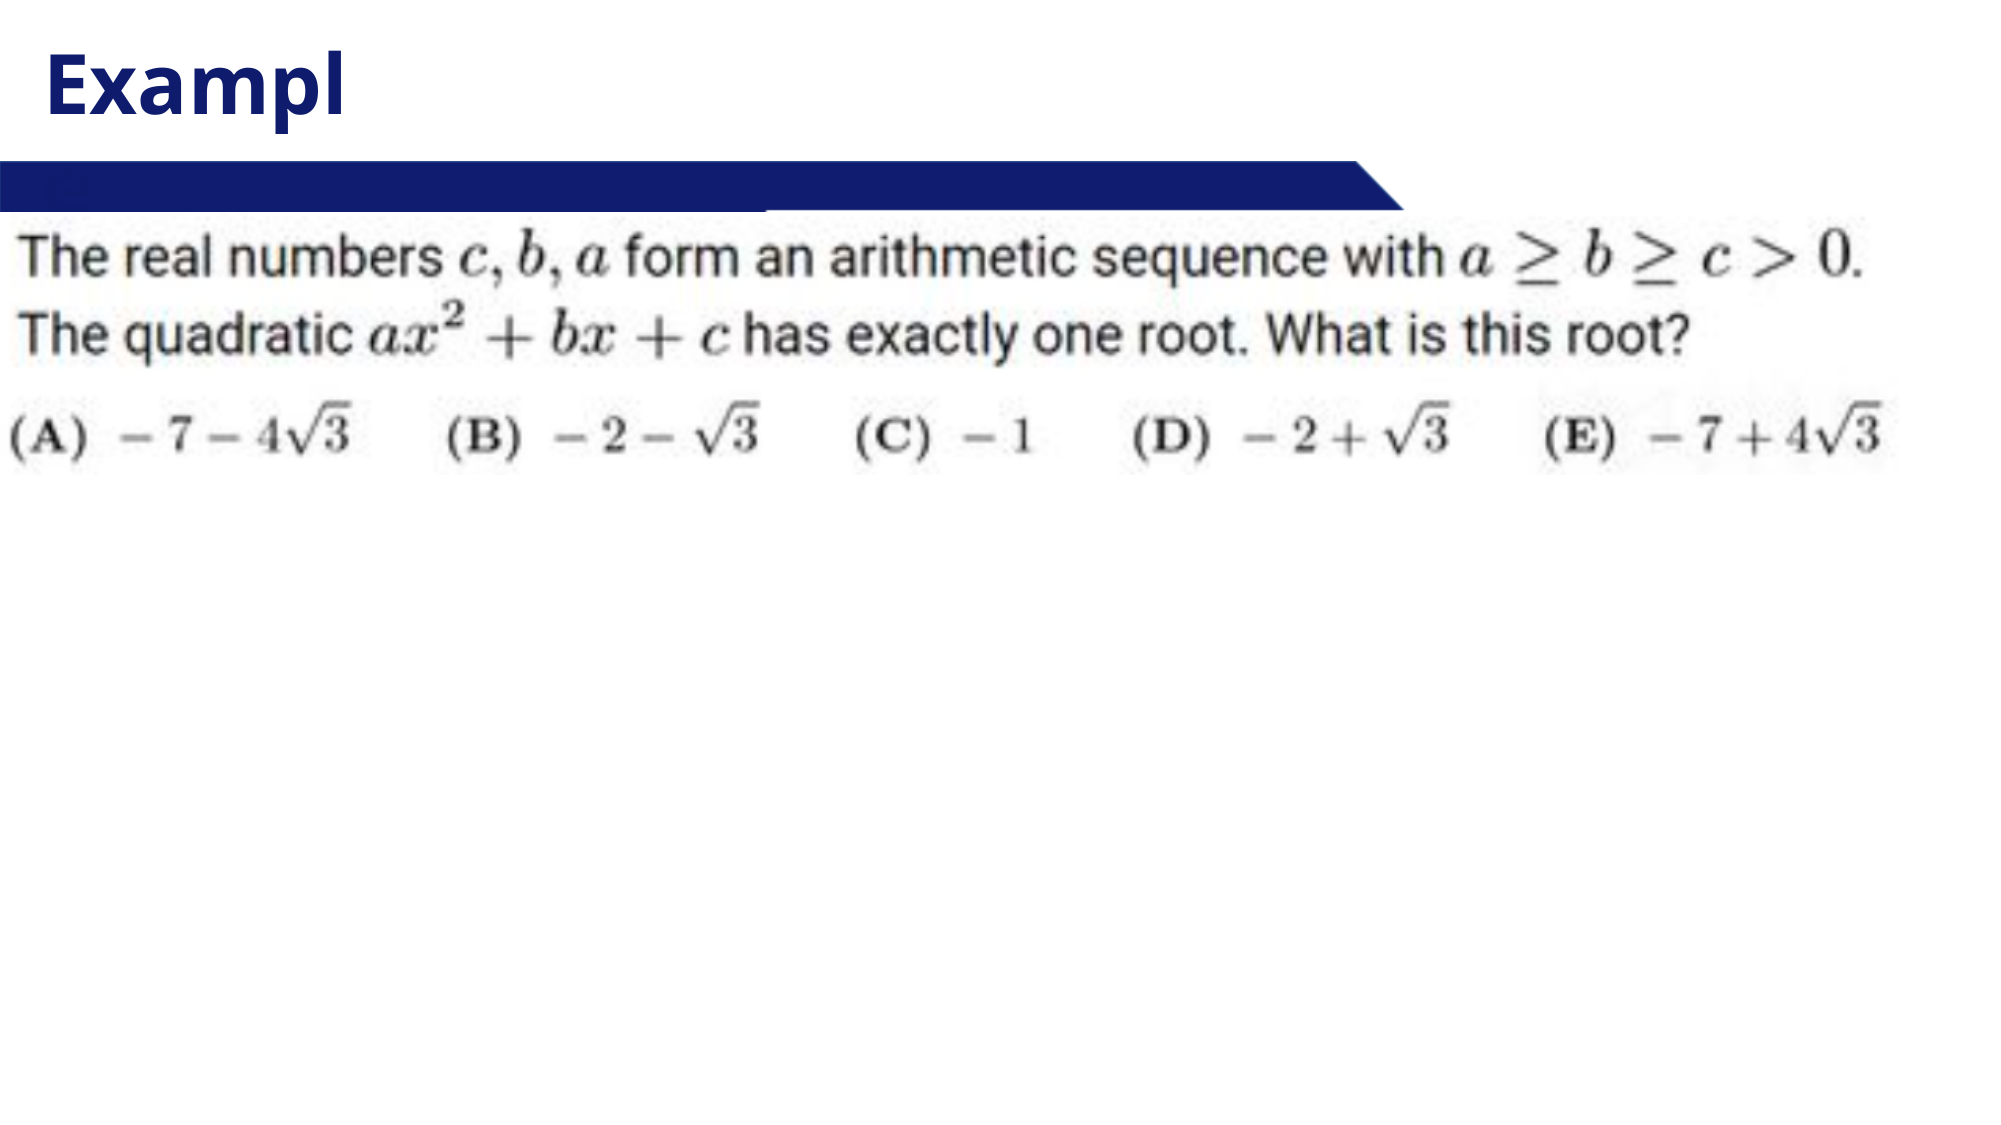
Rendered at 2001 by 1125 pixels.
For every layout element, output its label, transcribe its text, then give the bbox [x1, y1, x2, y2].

picture [0, 161, 1906, 476]
title Example [41, 29, 354, 211]
